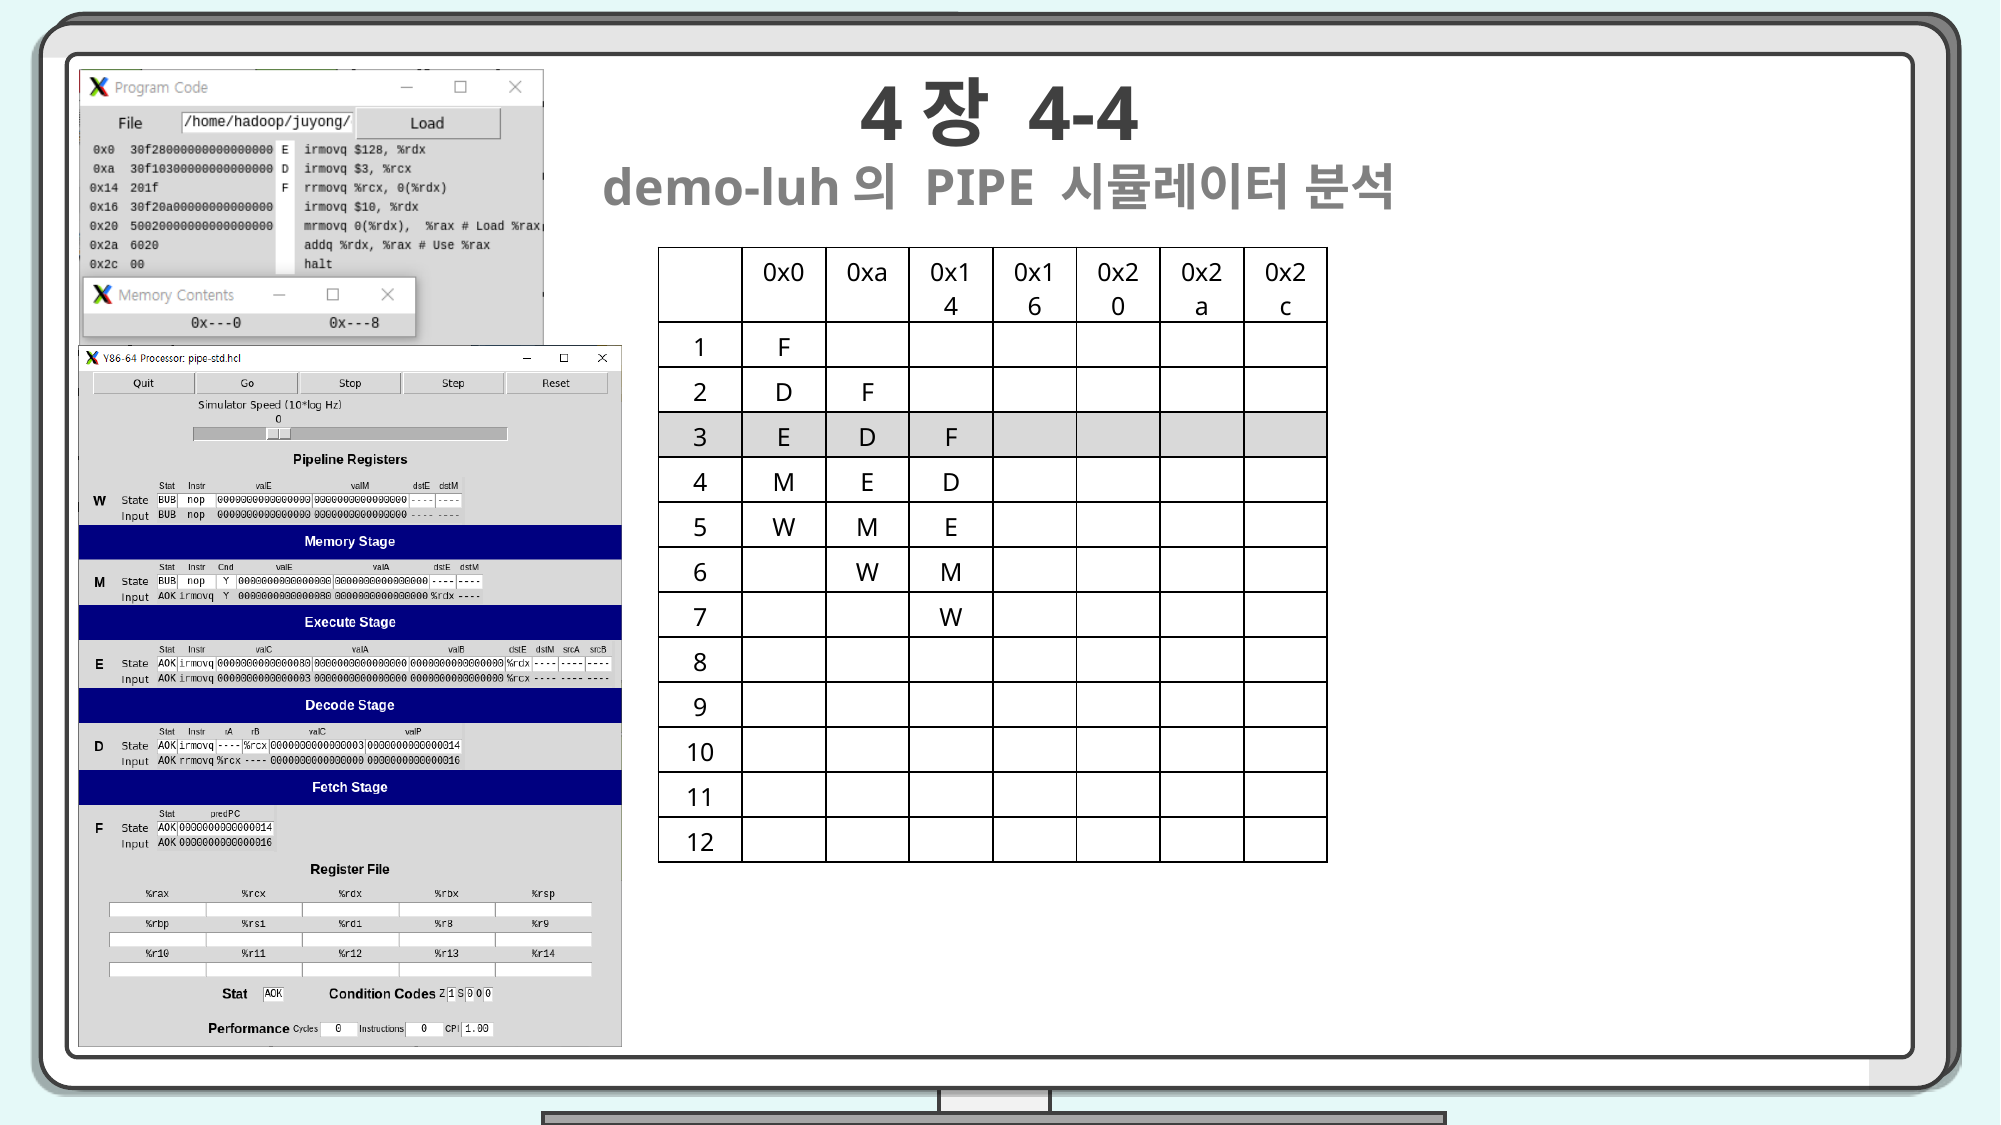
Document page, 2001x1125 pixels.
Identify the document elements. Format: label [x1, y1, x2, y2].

picture [78, 69, 622, 1047]
text_box [40, 13, 1960, 1125]
